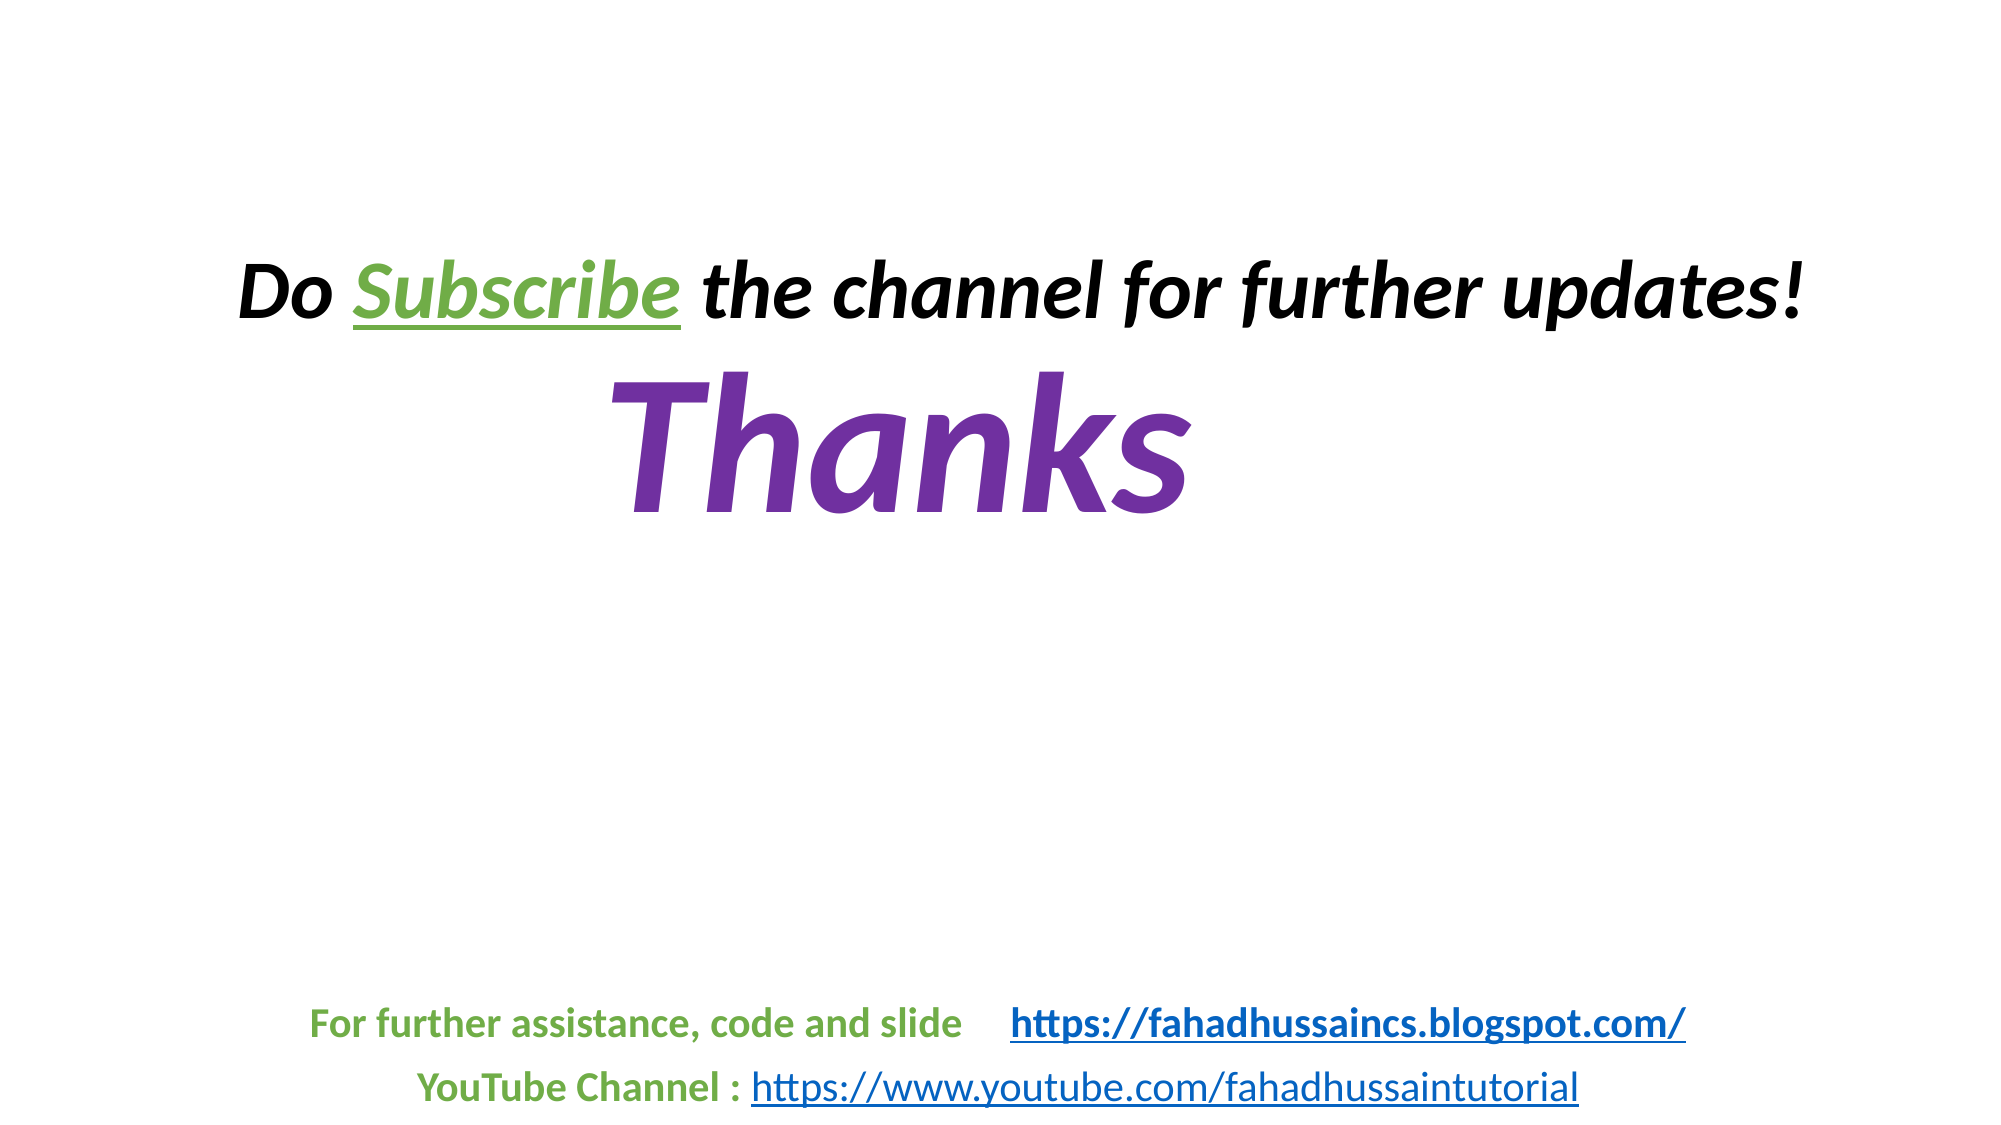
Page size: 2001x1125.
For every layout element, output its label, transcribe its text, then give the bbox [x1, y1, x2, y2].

text_box Thanks [588, 343, 1207, 560]
subtitle For further assistance, code and slide https://fahadhussaincs.blogspot.com/ YouTube Channel : https://www.youtube.com/fahadhussaintutorial [18, 993, 1978, 1118]
text_box Do Subscribe the channel for further updates! [223, 228, 1822, 343]
